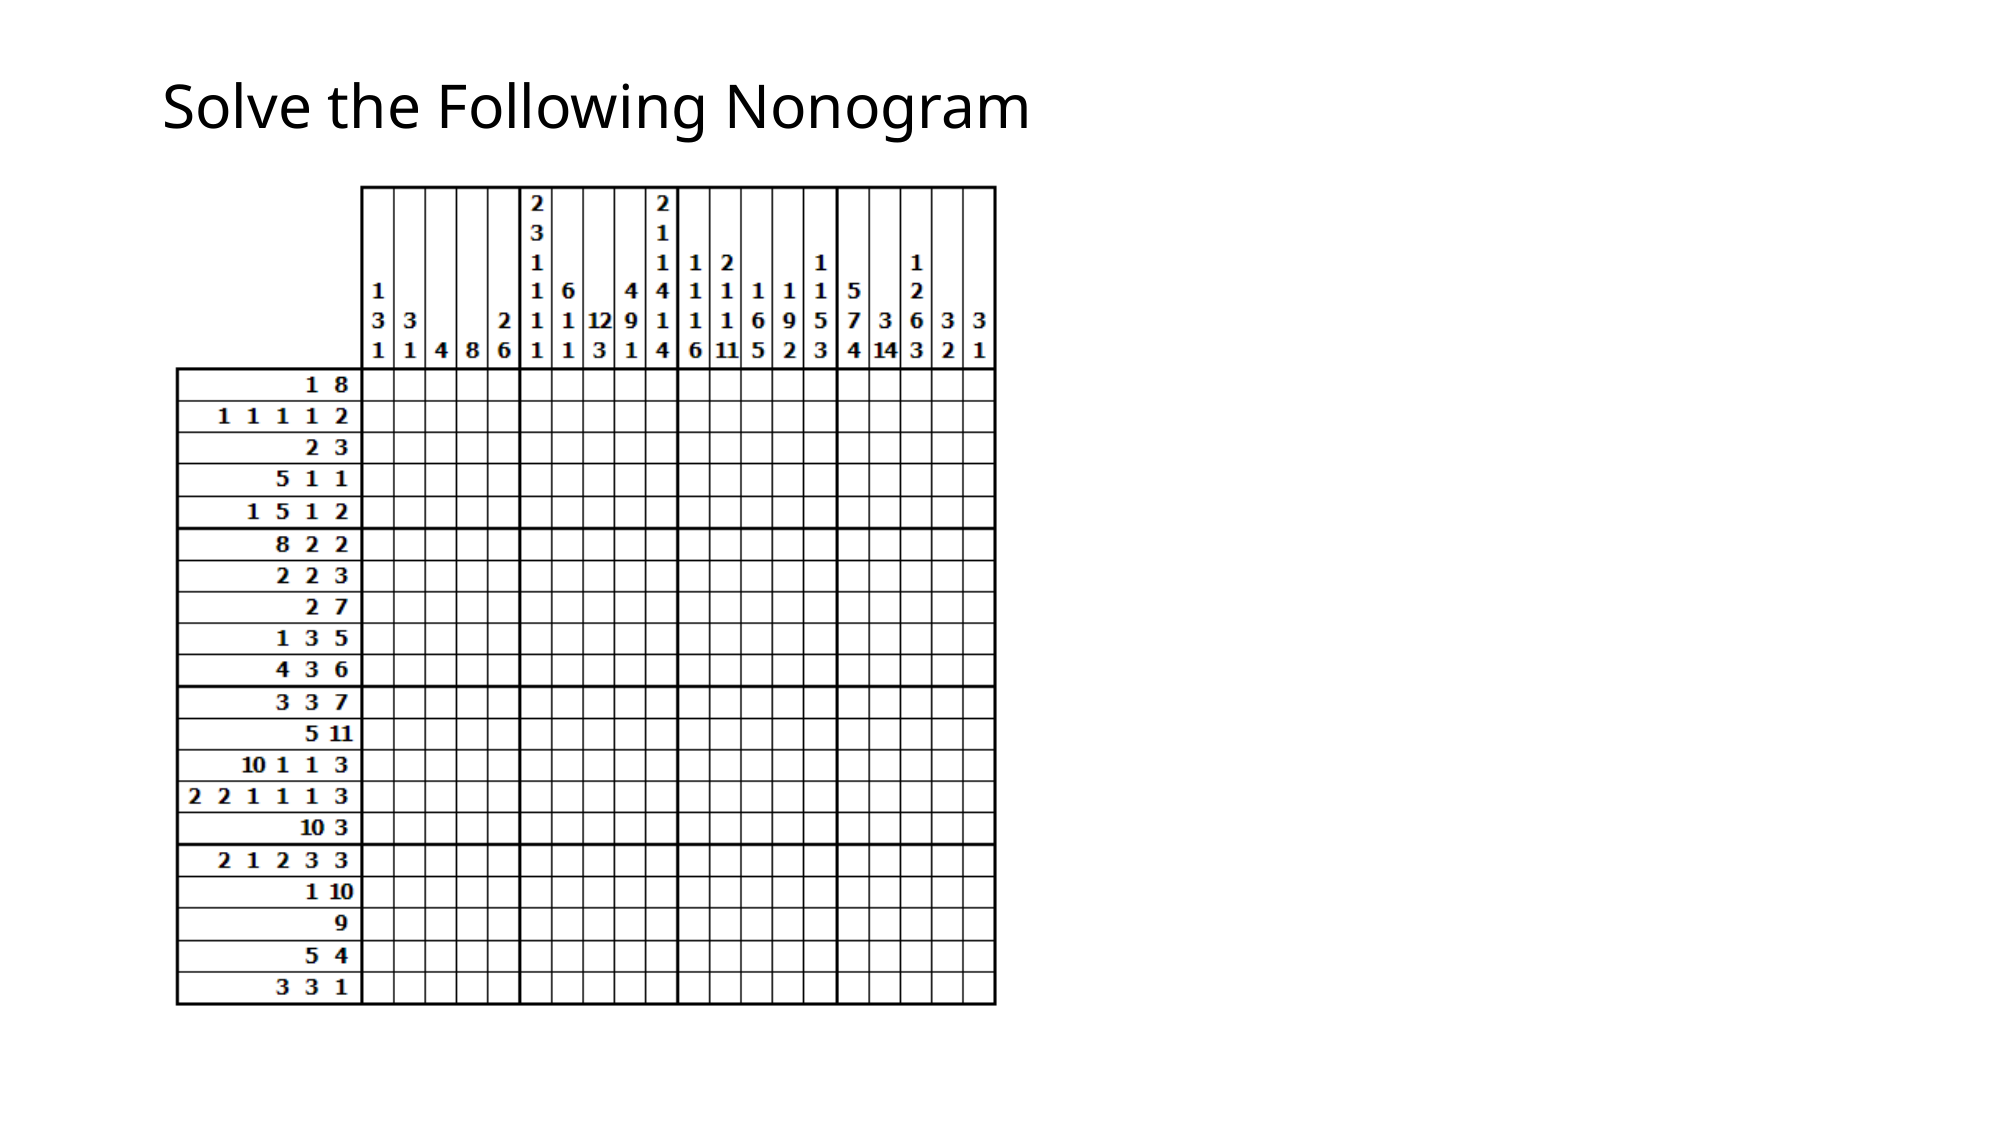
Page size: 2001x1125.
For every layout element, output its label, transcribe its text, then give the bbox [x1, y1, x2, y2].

title Solve the Following Nonogram [147, 68, 1723, 150]
picture [173, 183, 1000, 1009]
